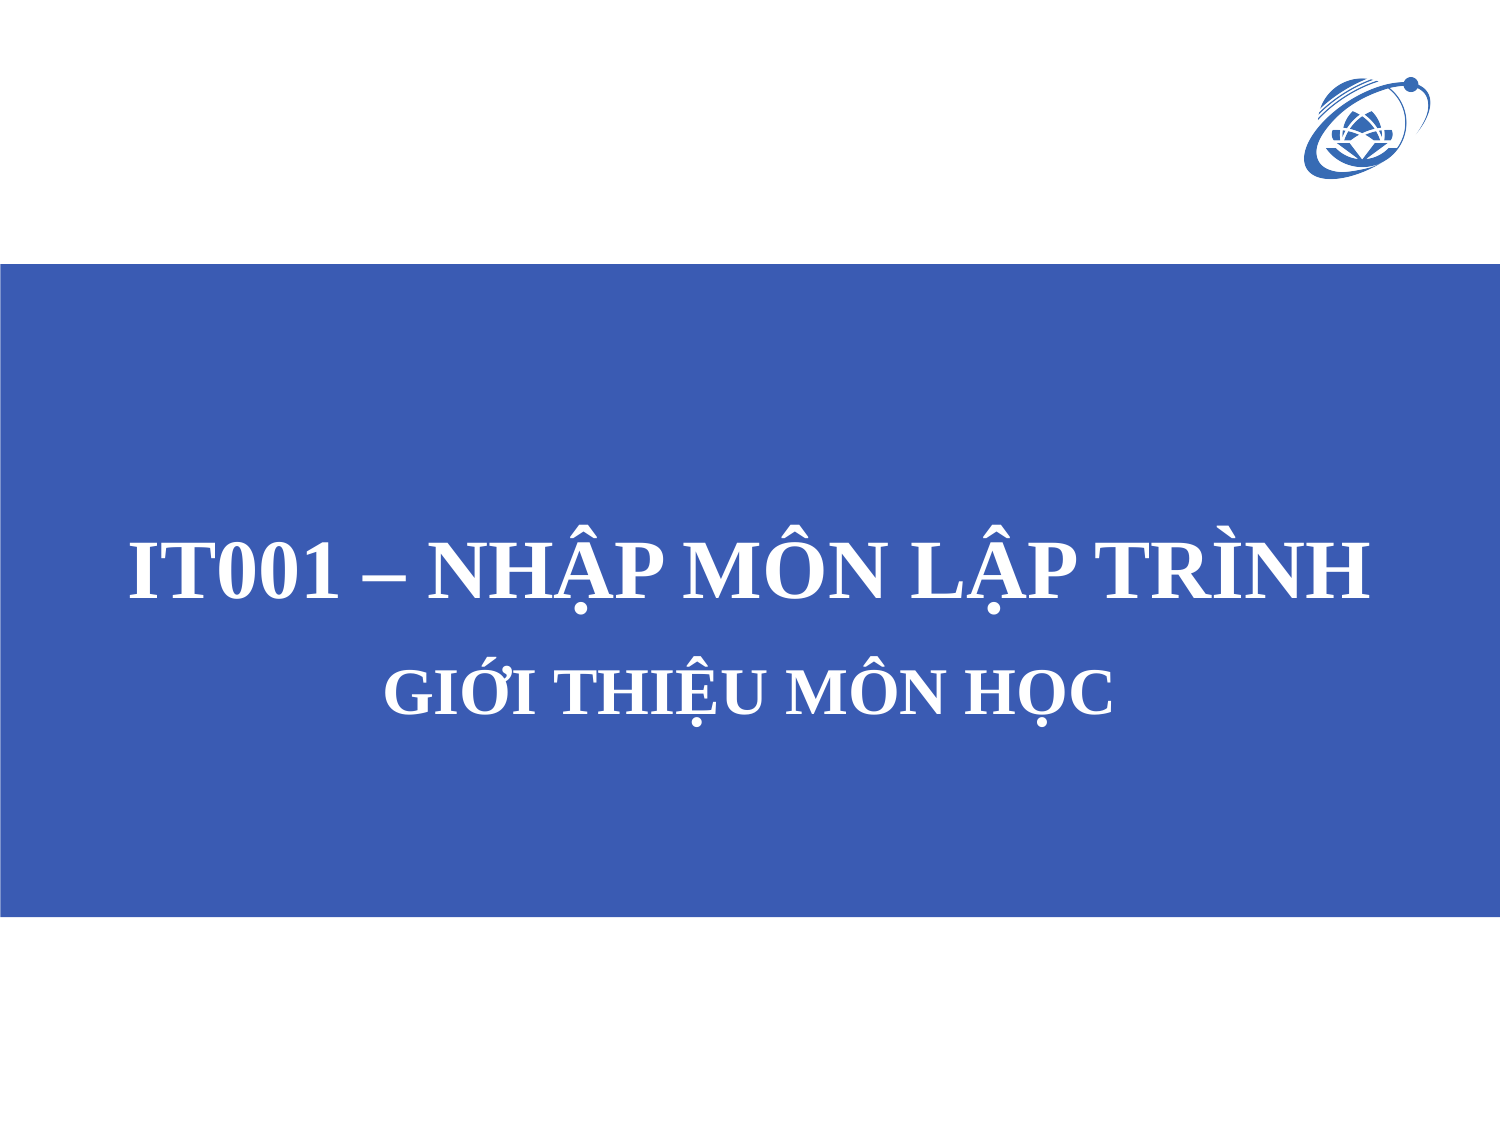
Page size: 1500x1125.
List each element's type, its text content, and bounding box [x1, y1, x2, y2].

title IT001 – NHẬP MÔN LẬP TRÌNH [0, 375, 1500, 624]
subtitle GIỚI THIỆU Môn học [159, 649, 1341, 800]
picture [1302, 76, 1432, 180]
